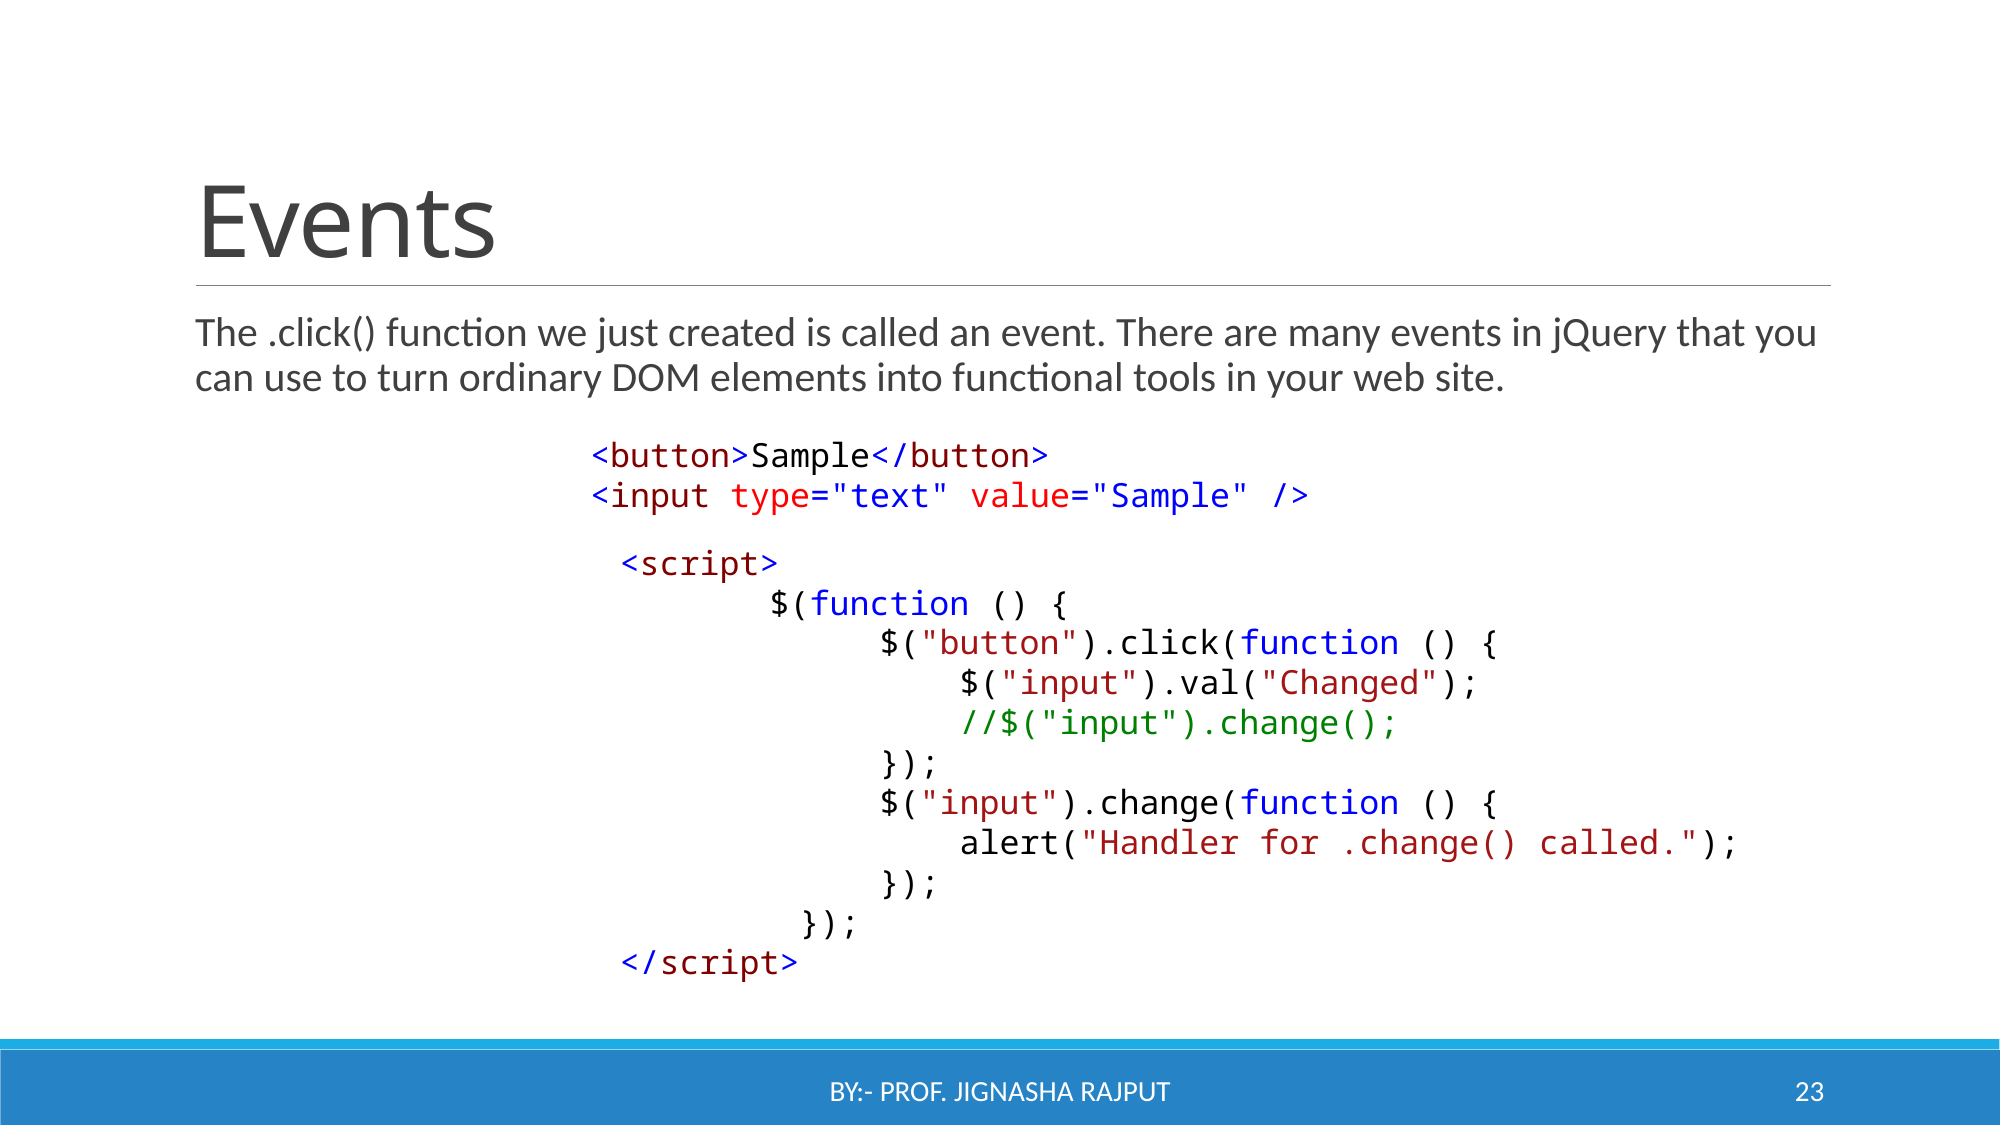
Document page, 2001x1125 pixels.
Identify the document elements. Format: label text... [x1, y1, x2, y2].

text_box <button>Sample</button> <input type="text" value="Sample" /> [575, 426, 1346, 521]
title Events [180, 47, 1830, 285]
text_box <script> $(function () { $("button").click(function () { $("input").val("Changed"); $("input").change(); }); $("input").change(function () { alert("Handler for .change() called."); }); }); </script> [604, 534, 2000, 992]
text_box <script> $(function () { $("button").click(function () { $("input").val("Changed"); //$("input").change(); }); $("input").change(function () { alert("Handler for .change() called."); }); }); </script> [604, 534, 1852, 989]
slide_number 23 [1624, 1059, 1840, 1120]
footer By:- Prof. Jignasha Rajput [604, 1059, 1396, 1120]
list The .click() function we just created is called an event. There are many events in jQuery that you can use to turn ordinary DOM elements into functional tools in your web site. [180, 302, 1830, 456]
